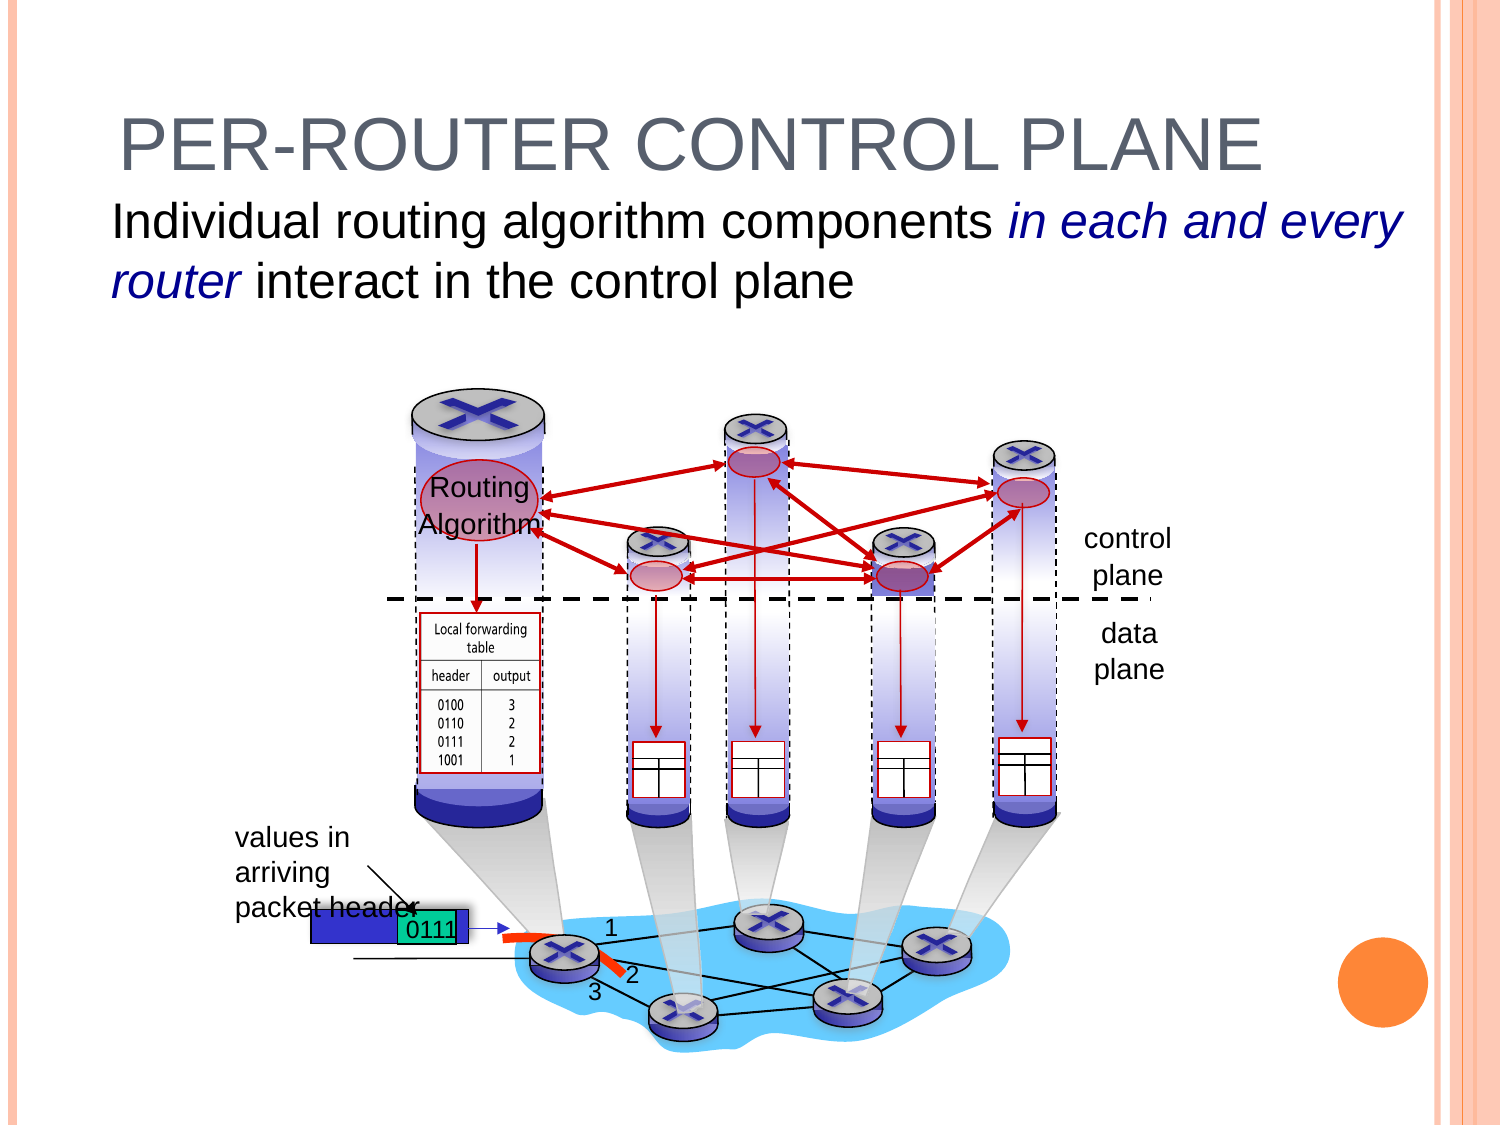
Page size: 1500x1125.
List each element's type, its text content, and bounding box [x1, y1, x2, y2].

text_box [476, 479, 1023, 739]
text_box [411, 388, 1061, 509]
text_box Individual routing algorithm components in each and every router interact in the control plane [96, 180, 1448, 316]
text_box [420, 613, 1052, 798]
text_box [648, 1023, 719, 1042]
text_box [1027, 510, 1188, 685]
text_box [386, 510, 471, 685]
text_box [411, 692, 1061, 1014]
text_box values in arriving packet header [219, 810, 406, 931]
text_box [885, 1023, 906, 1034]
list Trường giá trị cổng 16-bit: 60,000 kết nối đồng thời qua một địa chỉ đơn phía LAN! Tranh luận về NAT: Các router chỉ nên xử lý tới tầng 3 Vi phạm tham số end-to-end NAT có thể phải chú ý bởi người thiết kế ứng dụng, ví dụ: ứng dụng P2P Địa chỉ ngắn nên được thay bằng IPv6 [411, 938, 602, 990]
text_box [529, 934, 600, 984]
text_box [813, 1023, 883, 1028]
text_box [310, 865, 511, 952]
title Per-router control plane [103, 45, 1397, 180]
text_box [665, 1025, 878, 1053]
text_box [402, 446, 1050, 509]
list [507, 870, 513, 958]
